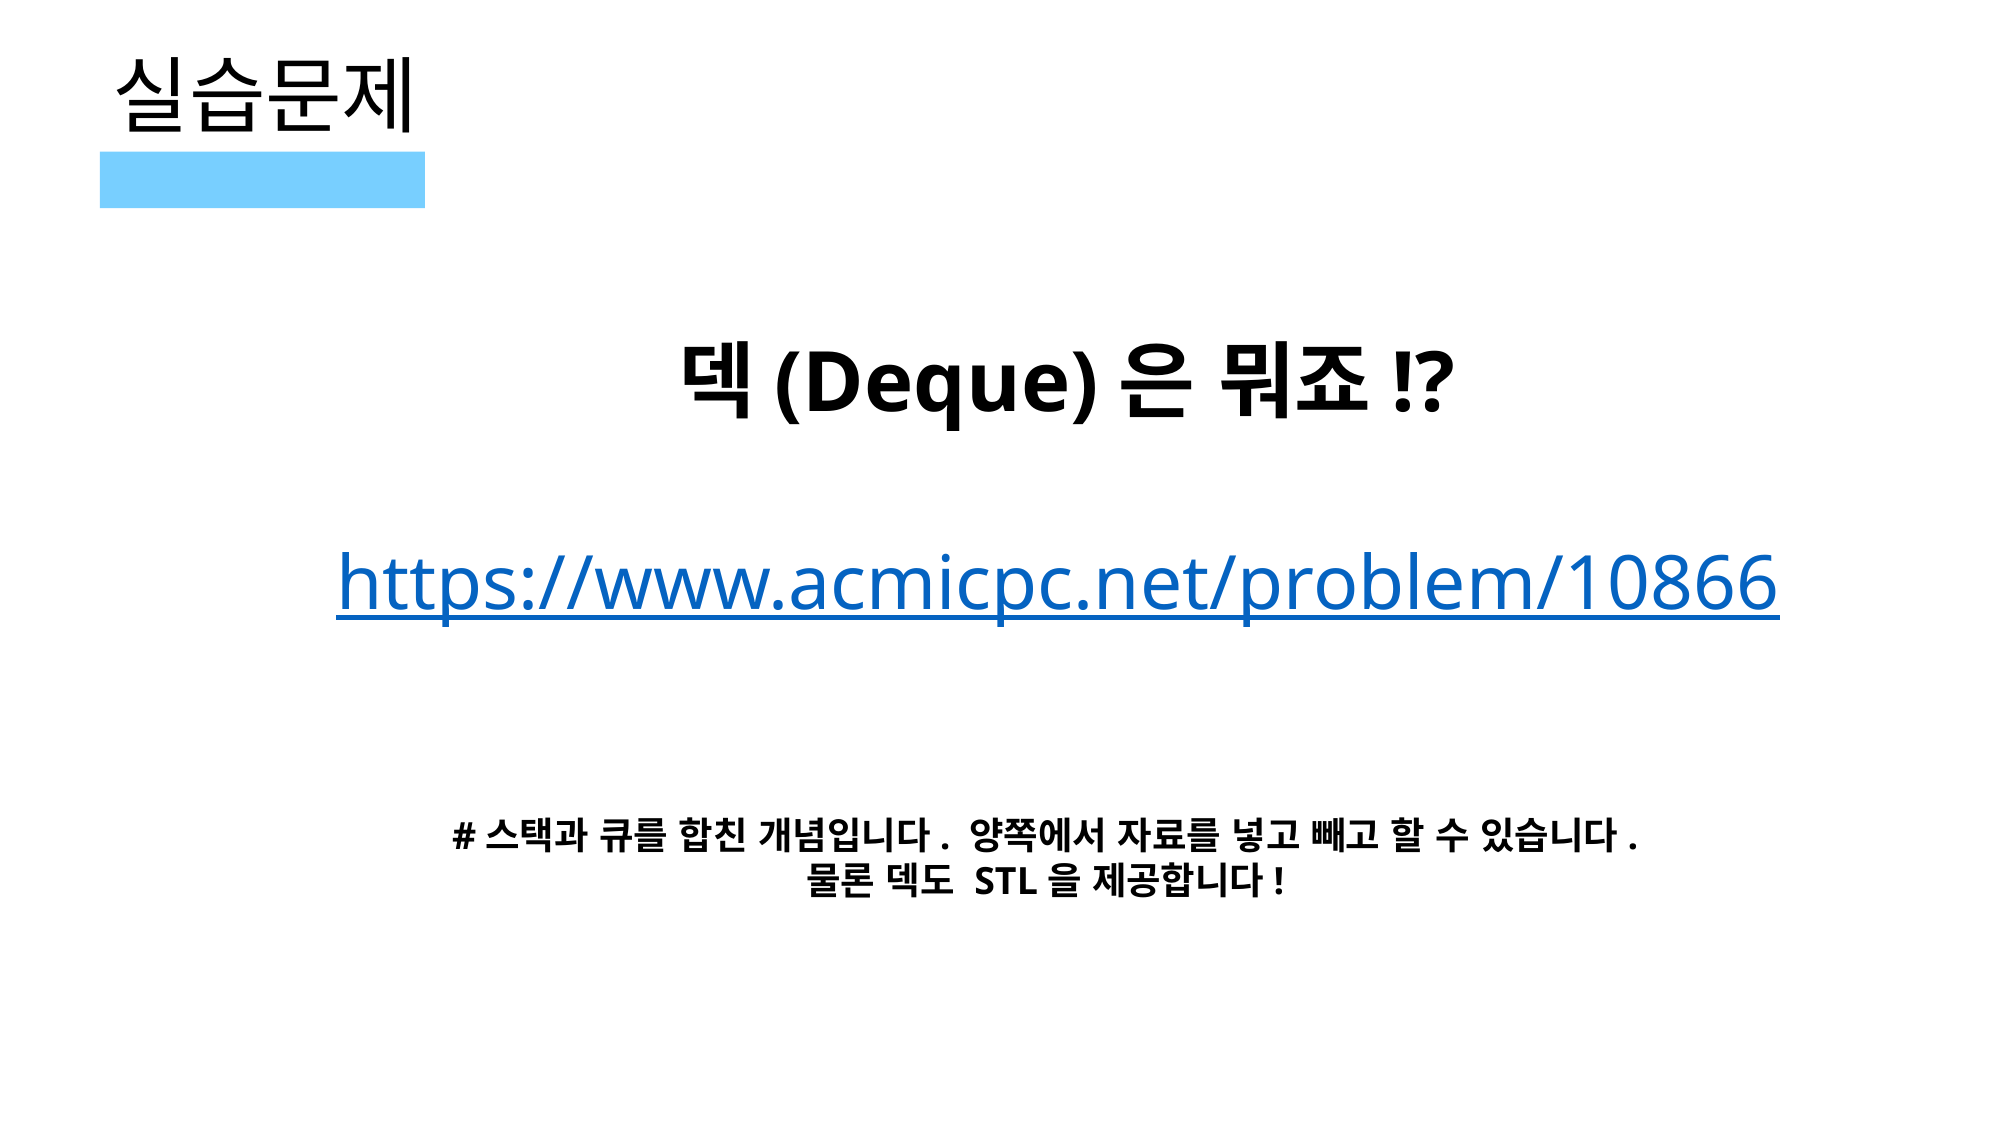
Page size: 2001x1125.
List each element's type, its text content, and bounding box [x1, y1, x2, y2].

text_box #스택과 큐를 합친 개념입니다. 양쪽에서 자료를 넣고 빼고 할 수 있습니다. 물론 덱도 STL을 제공합니다! [437, 805, 1654, 910]
text_box 덱(Deque)은 뭐죠!? [663, 320, 1470, 436]
text_box https://www.acmicpc.net/problem/10866 [321, 527, 1795, 914]
text_box [99, 151, 426, 209]
text_box 실습문제 [0, 6, 1129, 152]
